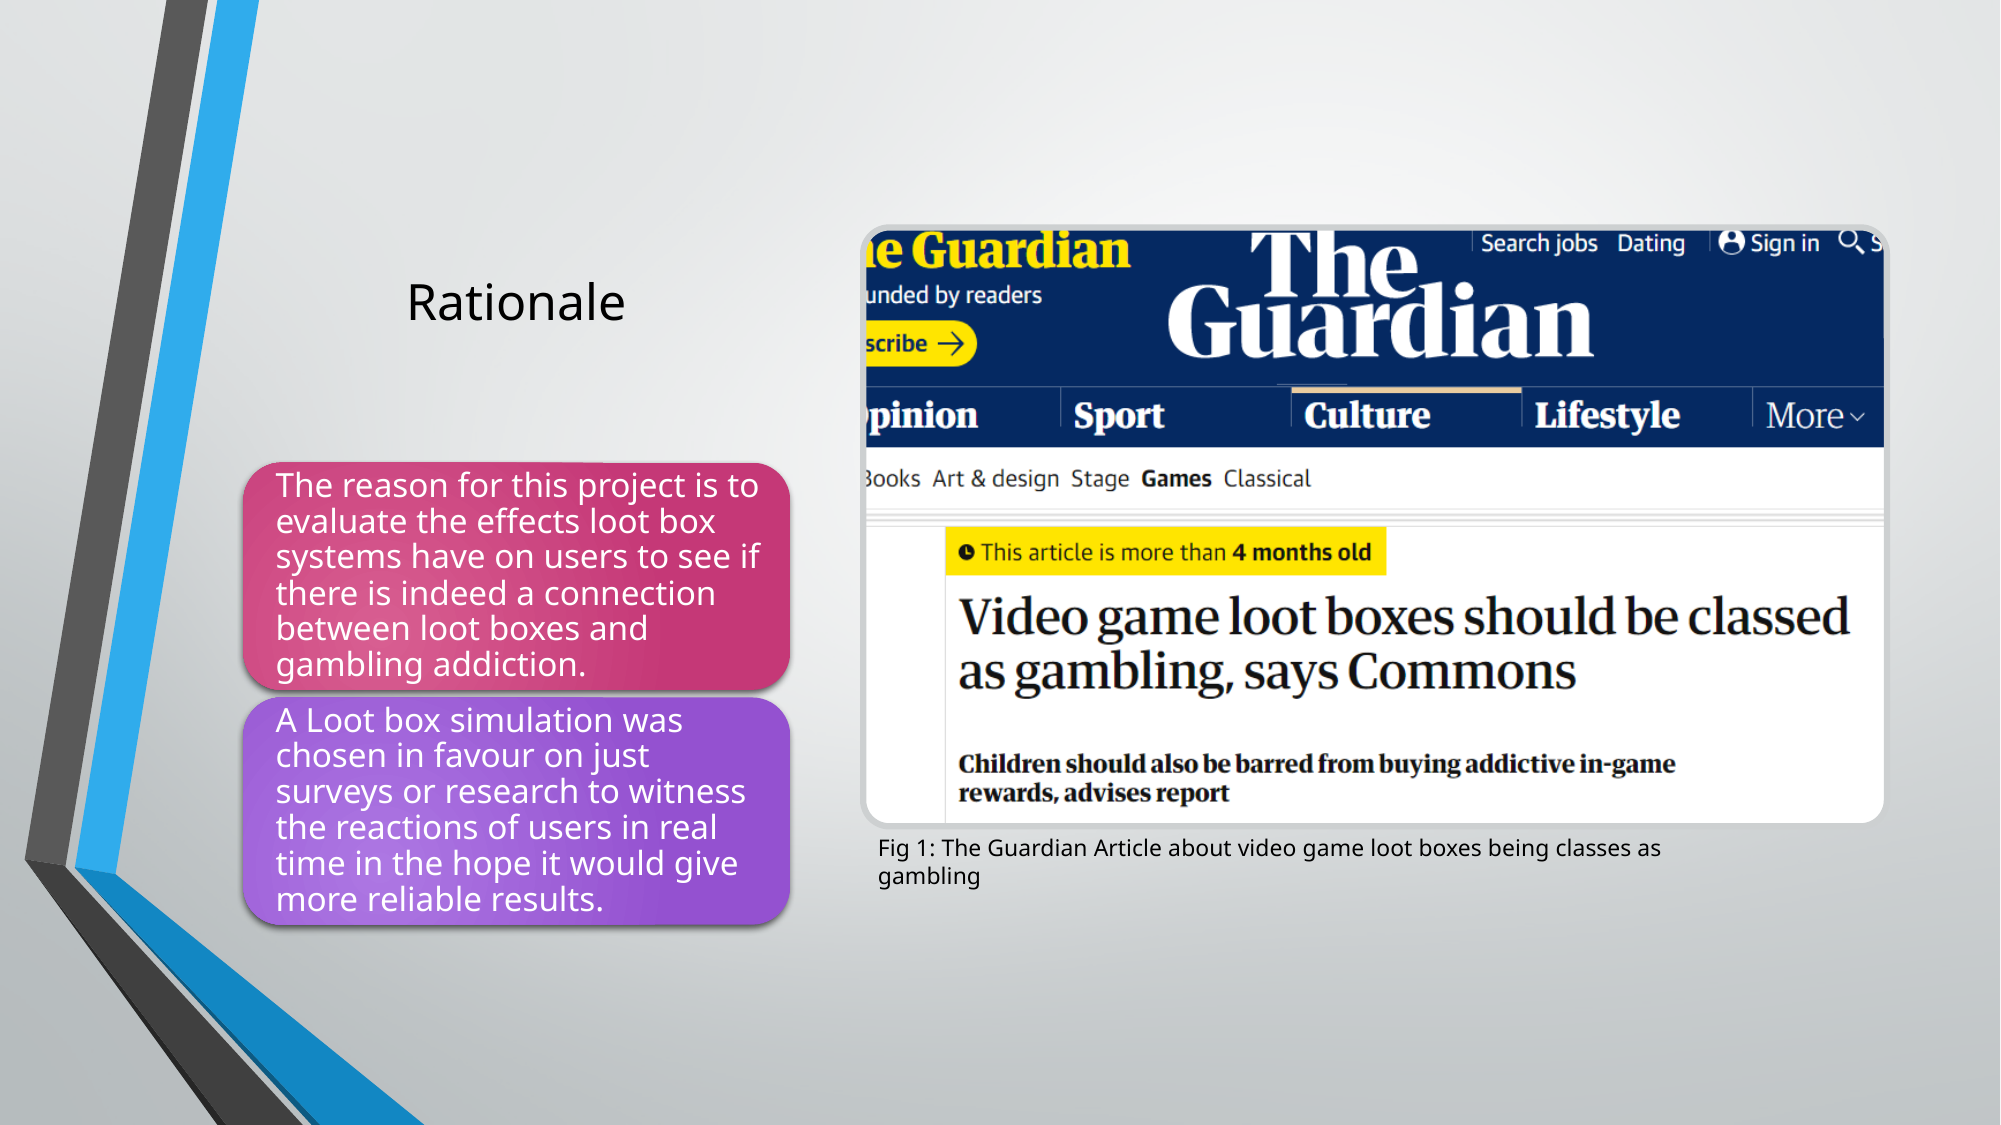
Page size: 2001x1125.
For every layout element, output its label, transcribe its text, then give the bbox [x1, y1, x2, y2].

text_box Fig 1: The Guardian Article about video game loot boxes being classes as gambling [863, 827, 1742, 896]
picture [862, 227, 1888, 827]
title Rationale [243, 177, 791, 425]
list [243, 437, 791, 951]
